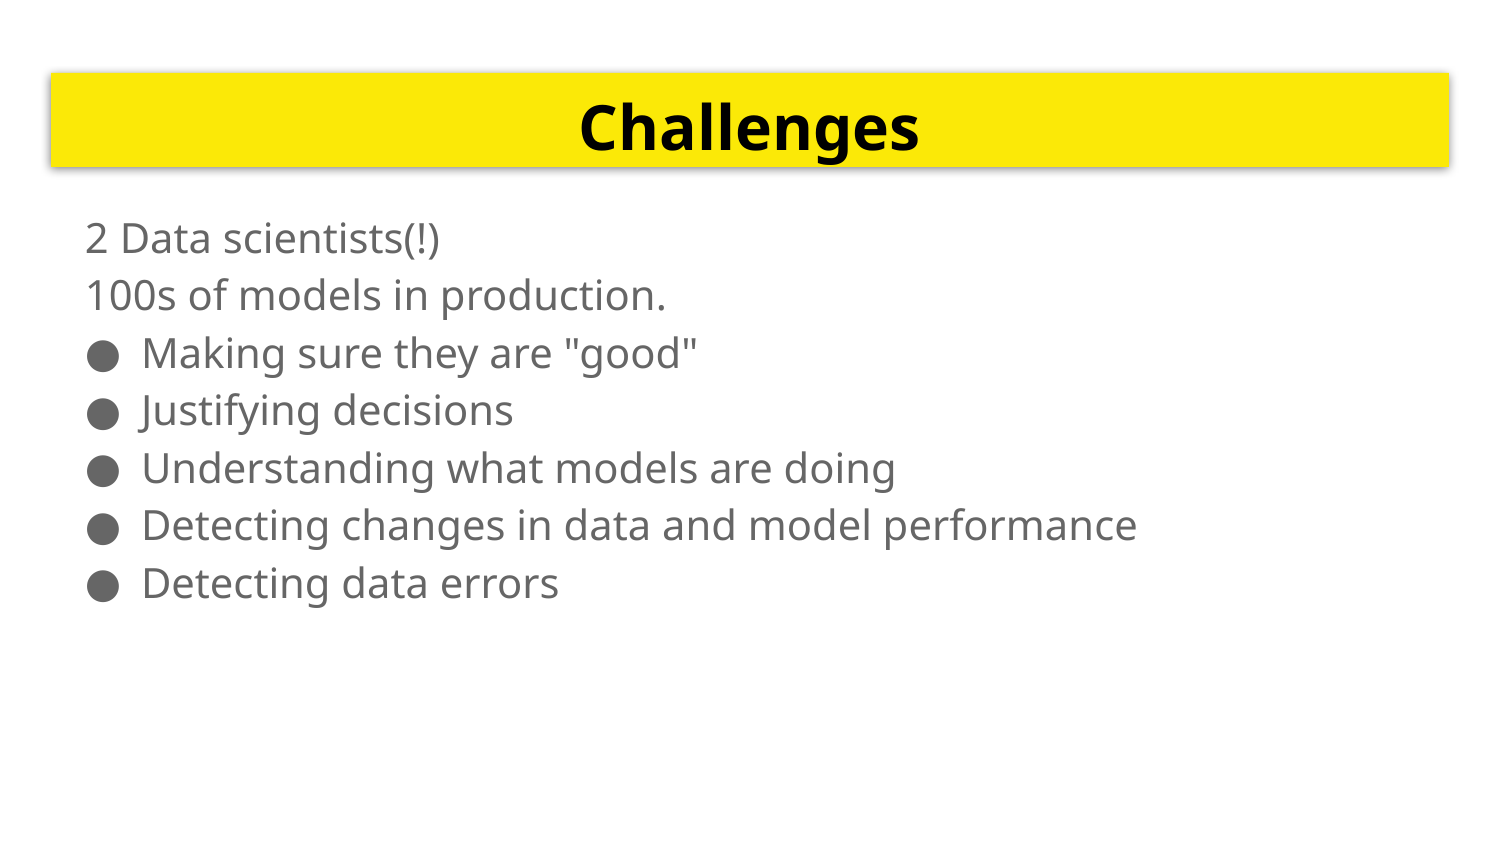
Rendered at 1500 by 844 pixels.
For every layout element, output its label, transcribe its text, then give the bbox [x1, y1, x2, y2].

title Challenges [51, 72, 1449, 167]
list 2 Data scientists(!) 100s of models in production. Making sure they are "good" Justifying decisions Understanding what models are doing Detecting changes in data and model performance Detecting data errors [51, 189, 1449, 750]
